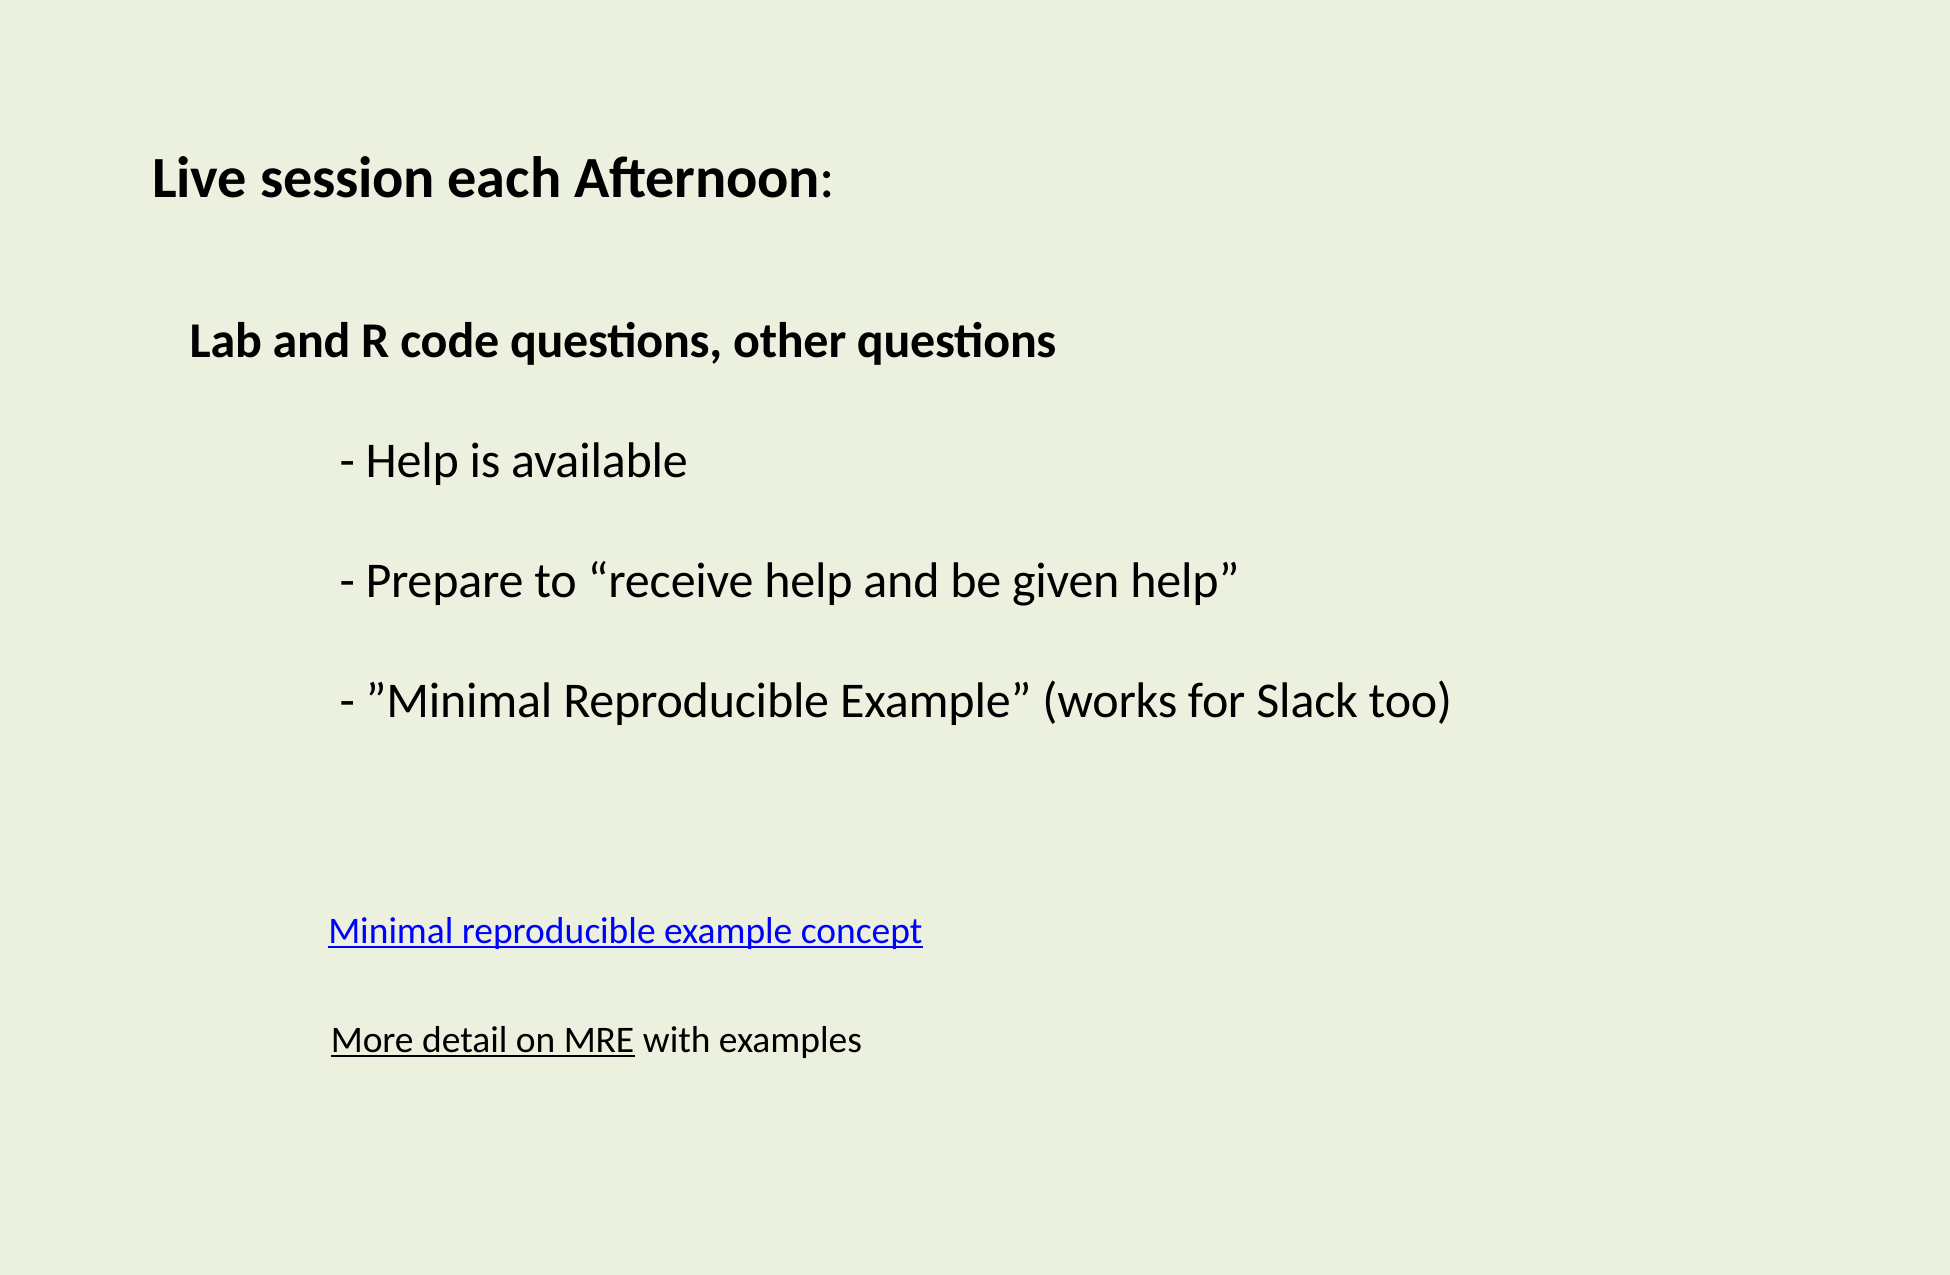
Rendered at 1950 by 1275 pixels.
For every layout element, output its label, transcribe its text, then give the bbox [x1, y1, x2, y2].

text_box Live session each Afternoon: [150, 137, 1850, 210]
text_box More detail on MRE with examples [316, 1007, 878, 1067]
text_box Minimal reproducible example concept [313, 898, 938, 959]
text_box Lab and R code questions, other questions - Help is available - Prepare to “receive help and be given help” - ”Minimal Reproducible Example” (works for Slack too) [174, 299, 1613, 795]
